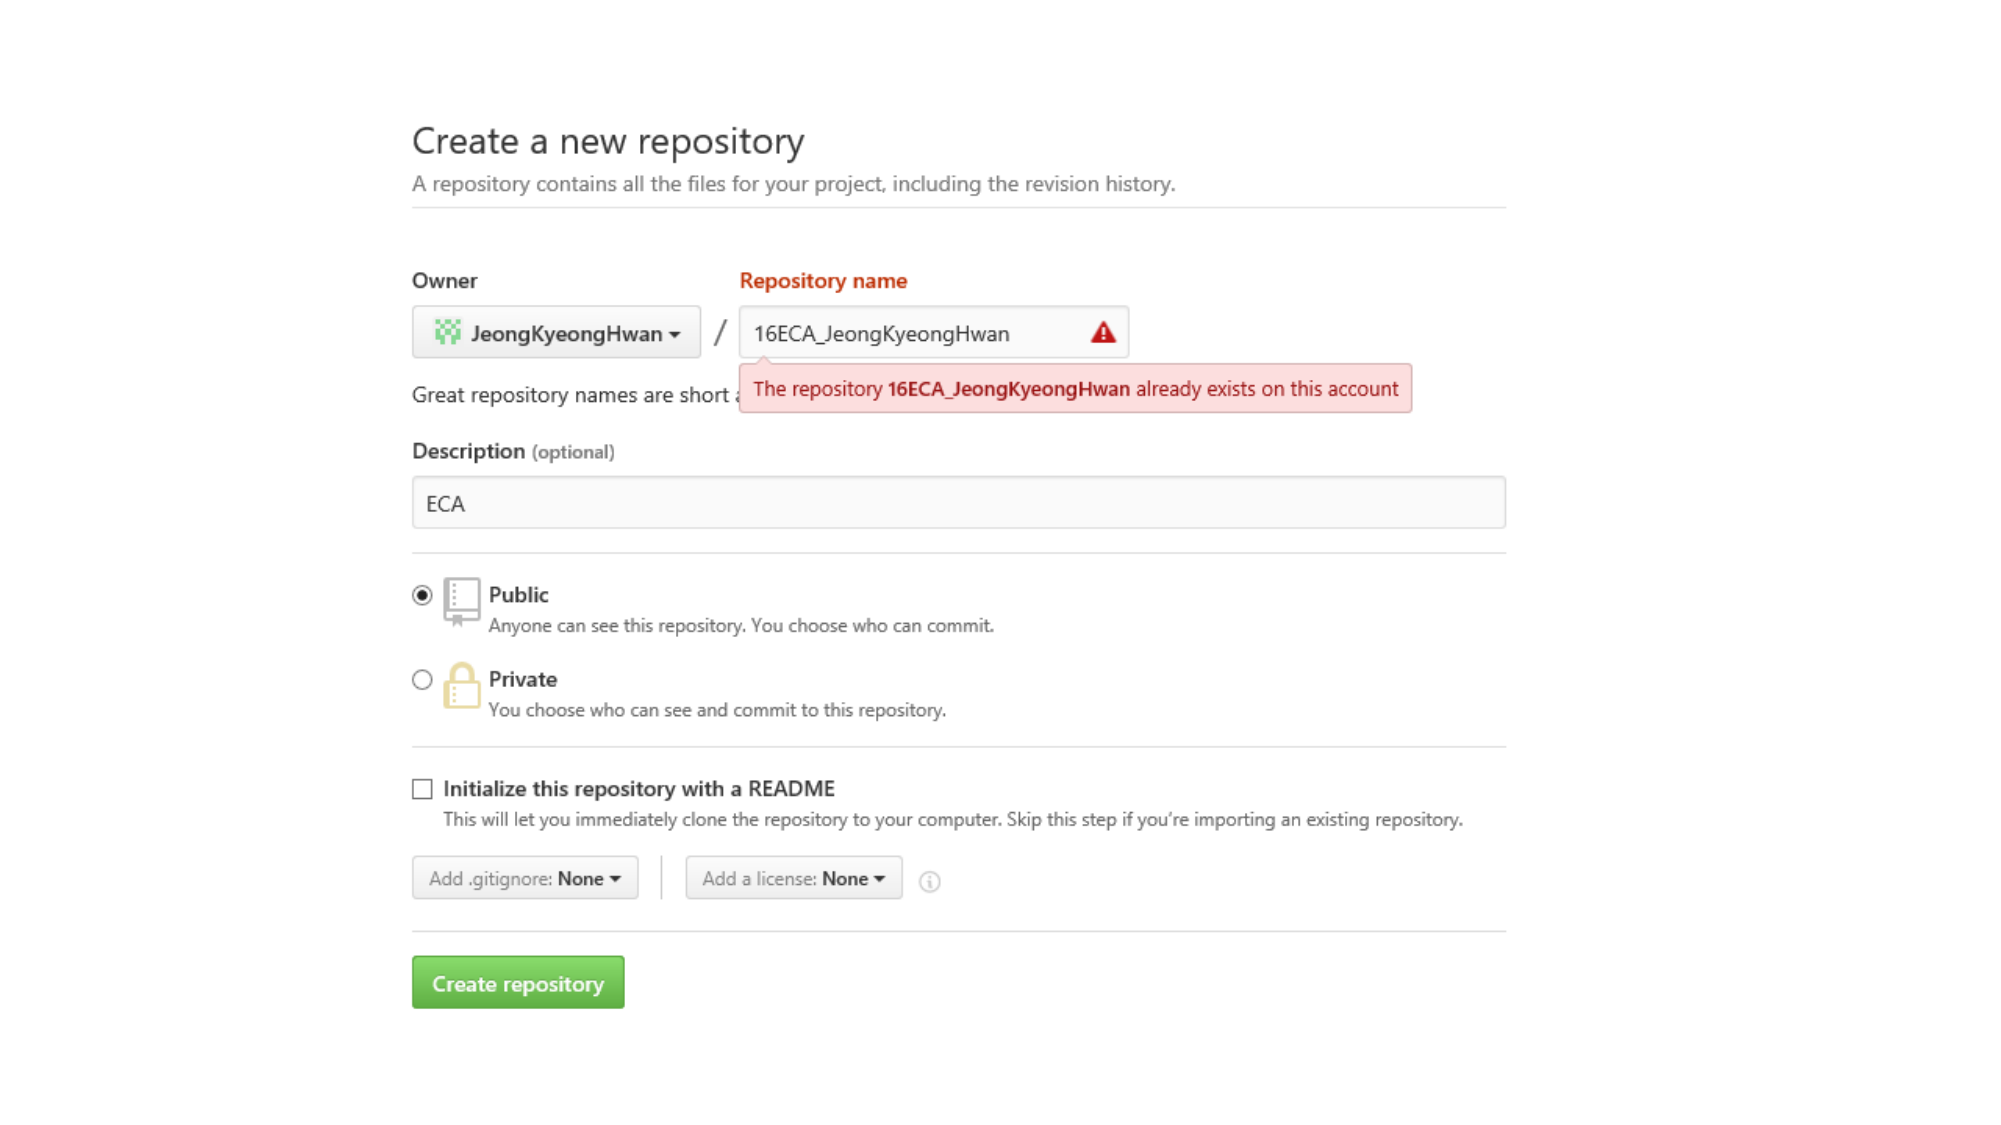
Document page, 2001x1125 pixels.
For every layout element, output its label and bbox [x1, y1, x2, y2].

picture [316, 76, 1827, 1046]
